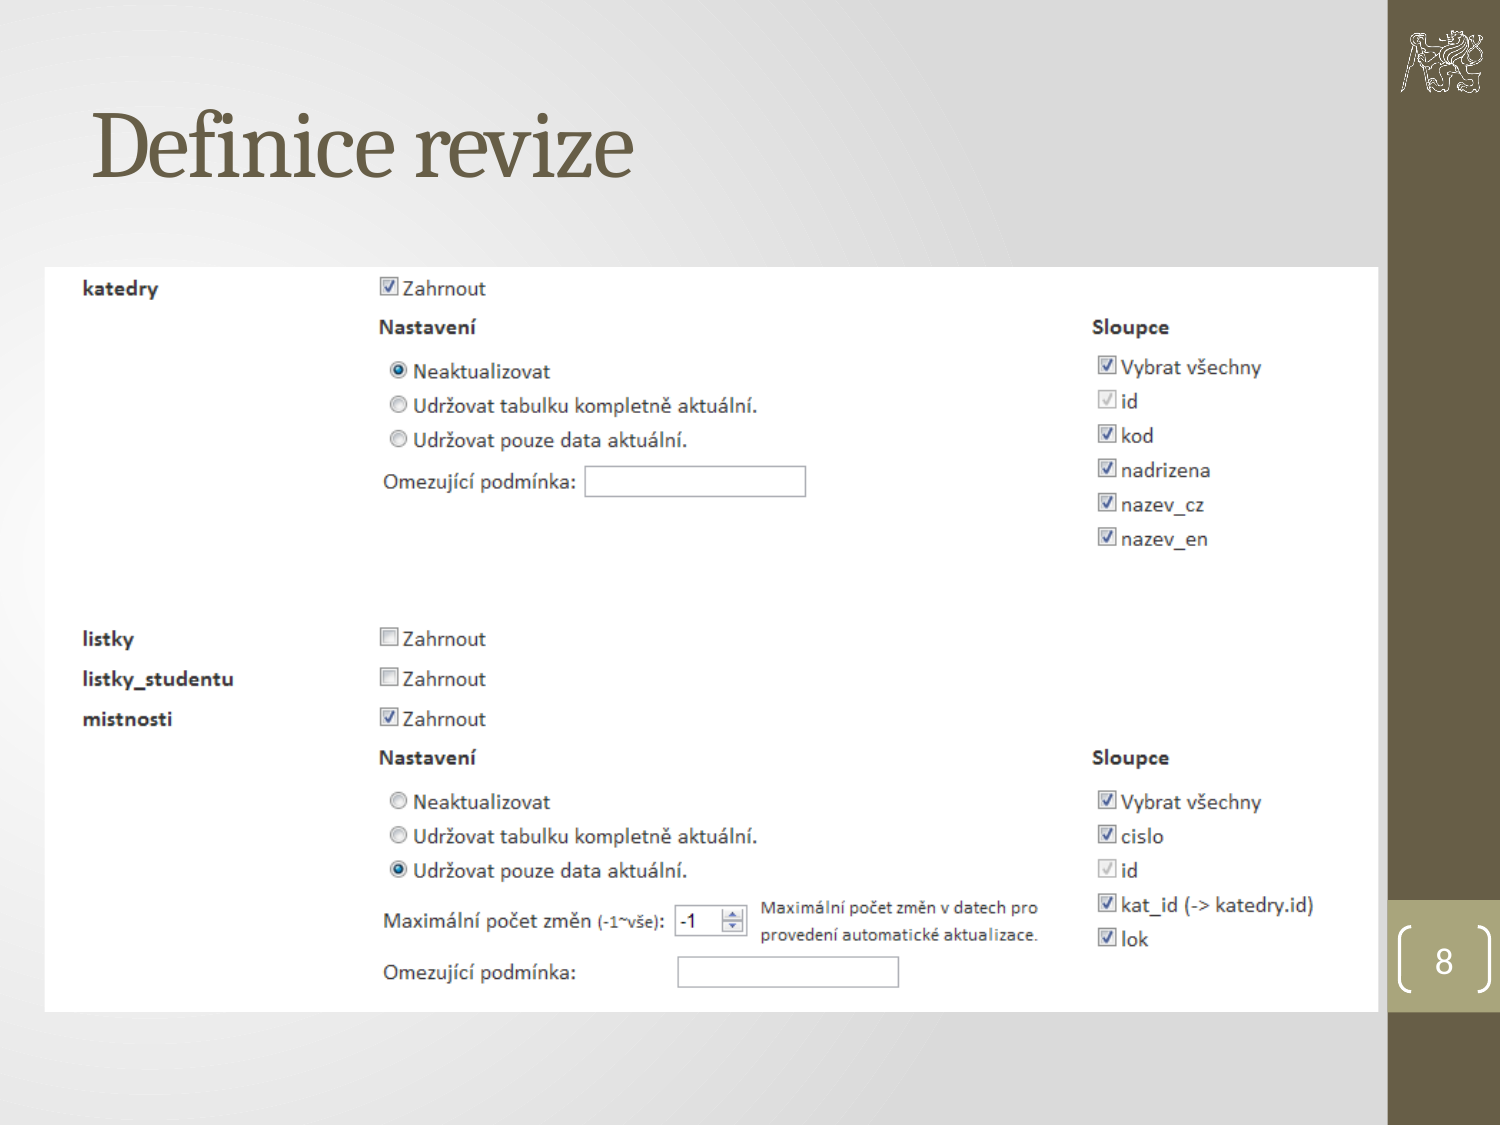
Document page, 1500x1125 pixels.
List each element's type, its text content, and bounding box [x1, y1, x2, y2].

title Definice revize [75, 45, 1325, 233]
slide_number 8 [1397, 925, 1492, 994]
picture [1399, 29, 1484, 94]
picture [44, 266, 1379, 1012]
